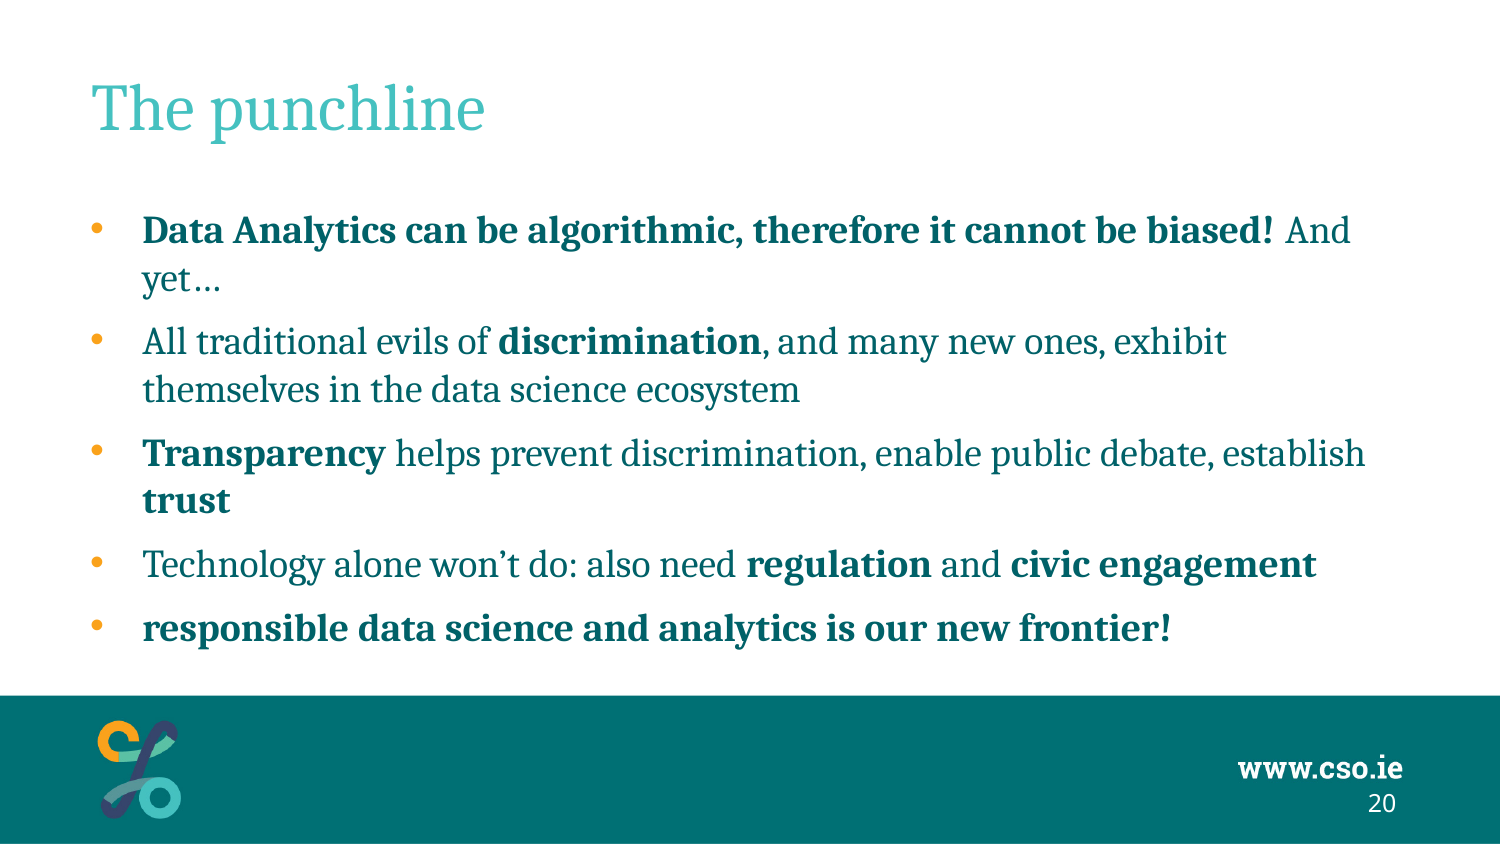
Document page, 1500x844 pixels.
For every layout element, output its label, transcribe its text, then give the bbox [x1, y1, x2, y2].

slide_number 20 [1246, 782, 1412, 828]
picture [0, 0, 1500, 844]
list Data Analytics can be algorithmic, therefore it cannot be biased! And yet… All traditional evils of discrimination, and many new ones, exhibit themselves in the data science ecosystem Transparency helps prevent discrimination, enable public debate, establish trust Technology alone won’t do: also need regulation and civic engagement responsible data science and analytics is our new frontier! [75, 196, 1425, 659]
title The punchline [76, 33, 1425, 175]
